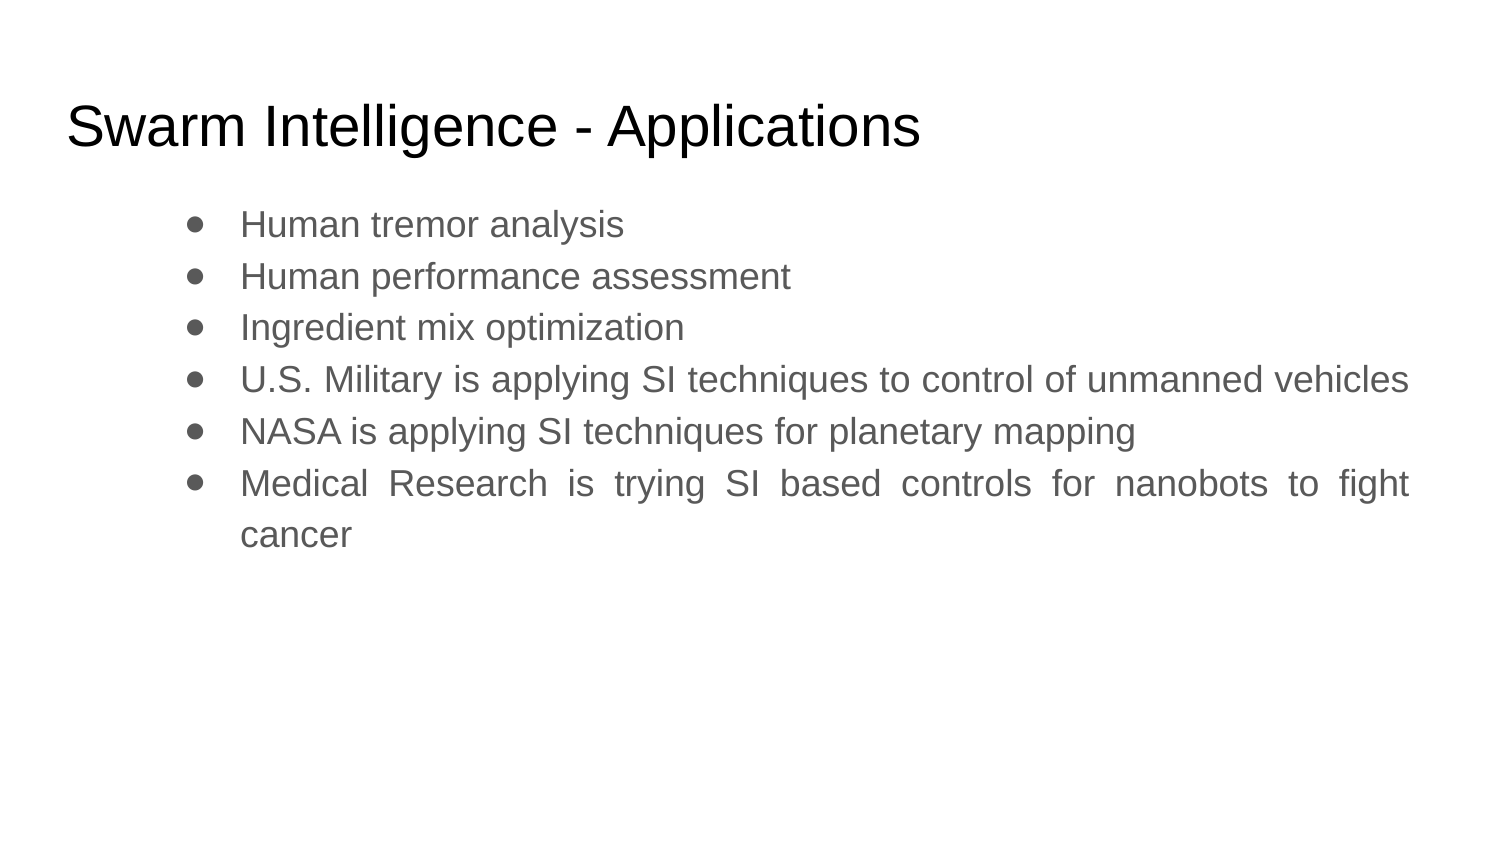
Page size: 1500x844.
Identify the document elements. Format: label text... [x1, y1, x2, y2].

list Human tremor analysis Human performance assessment Ingredient mix optimization U.S. Military is applying SI techniques to control of unmanned vehicles NASA is applying SI techniques for planetary mapping Medical Research is trying SI based controls for nanobots to fight cancer [150, 178, 1425, 741]
title Swarm Intelligence - Applications [51, 72, 1449, 167]
